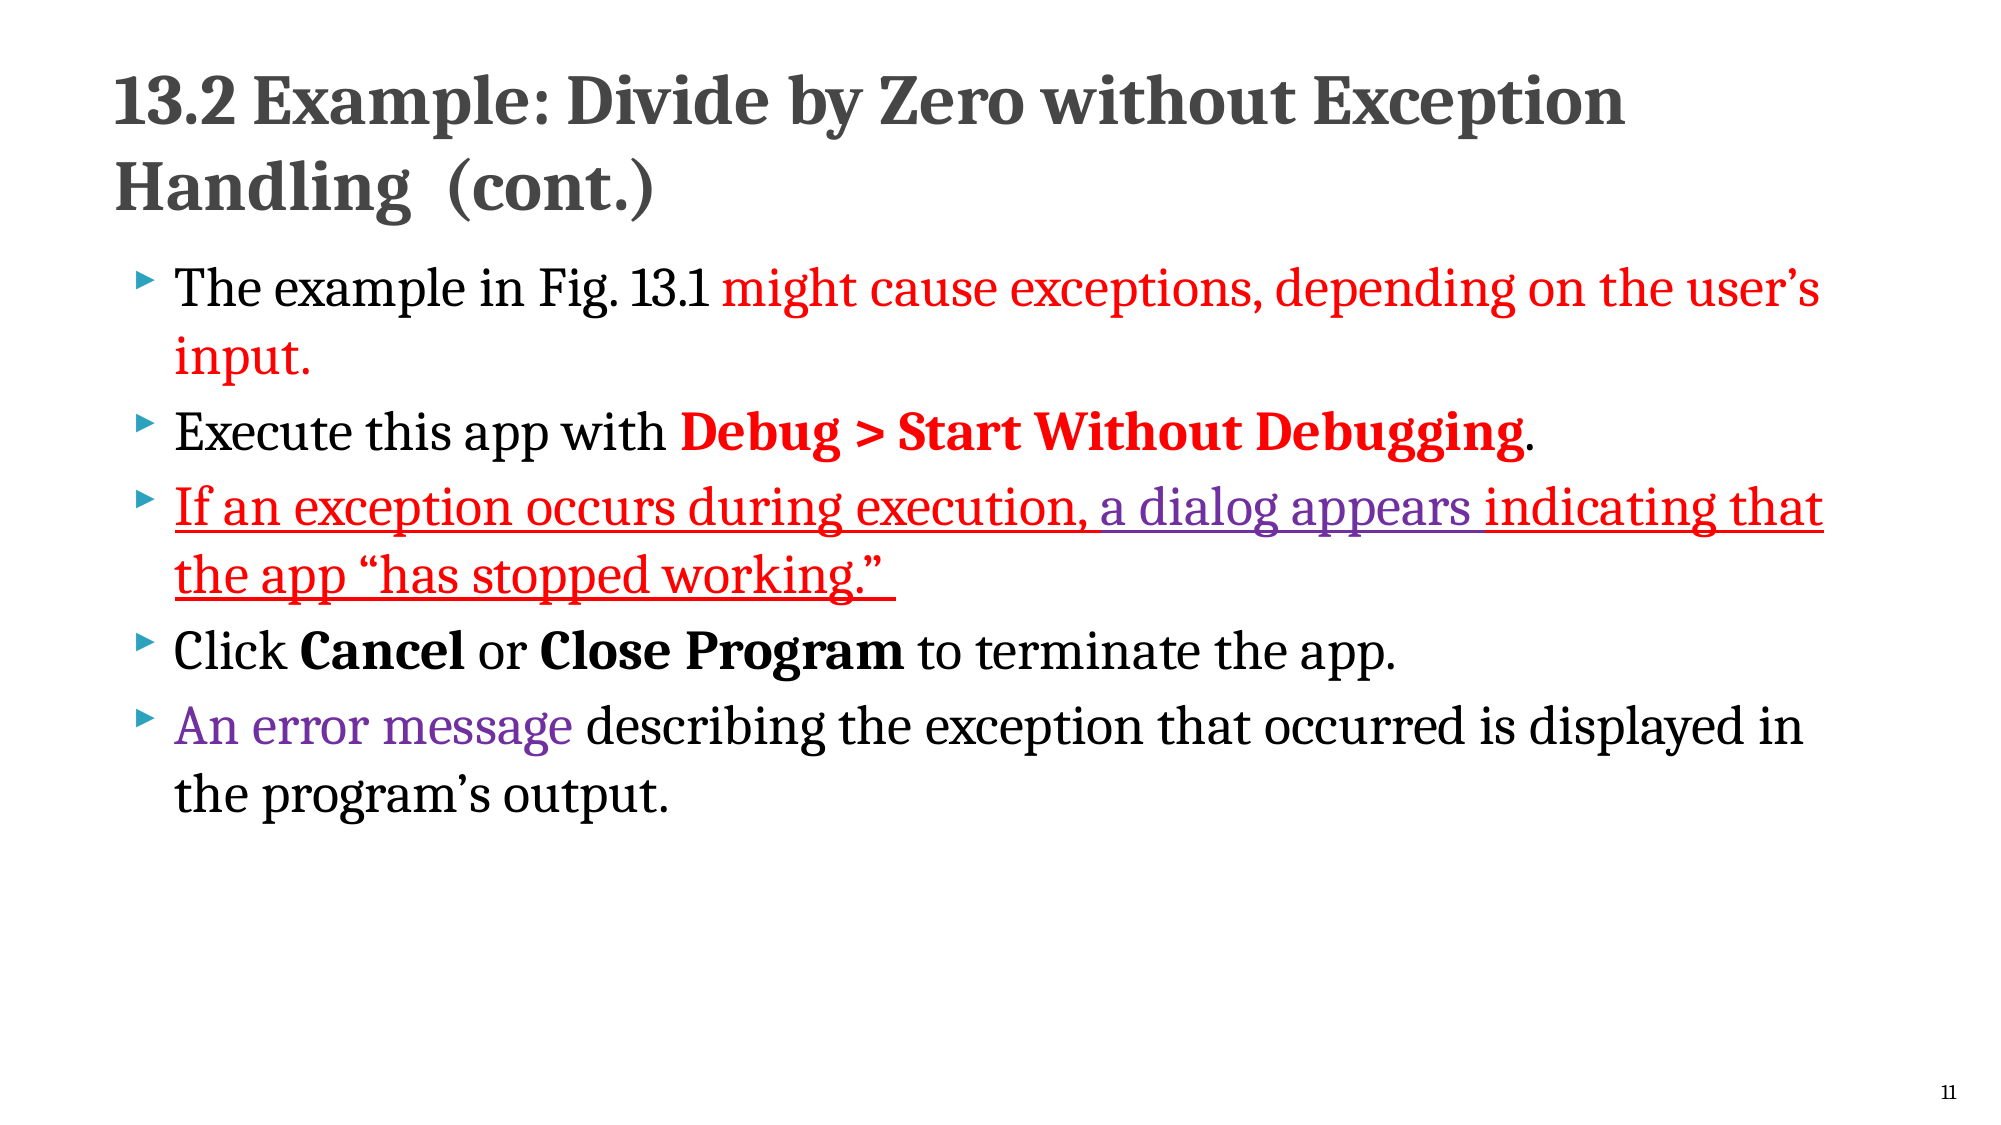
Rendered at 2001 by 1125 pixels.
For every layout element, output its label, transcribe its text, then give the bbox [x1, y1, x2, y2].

list The example in Fig. 13.1 might cause exceptions, depending on the user’s input. Execute this app with Debug > Start Without Debugging. If an exception occurs during execution, a dialog appears indicating that the app “has stopped working.” Click Cancel or Close Program to terminate the app. An error message describing the exception that occurred is displayed in the program’s output. [99, 242, 1900, 986]
slide_number 11 [1891, 1051, 1972, 1112]
title 13.2 Example: Divide by Zero without Exception Handling (cont.) [99, 45, 1900, 233]
